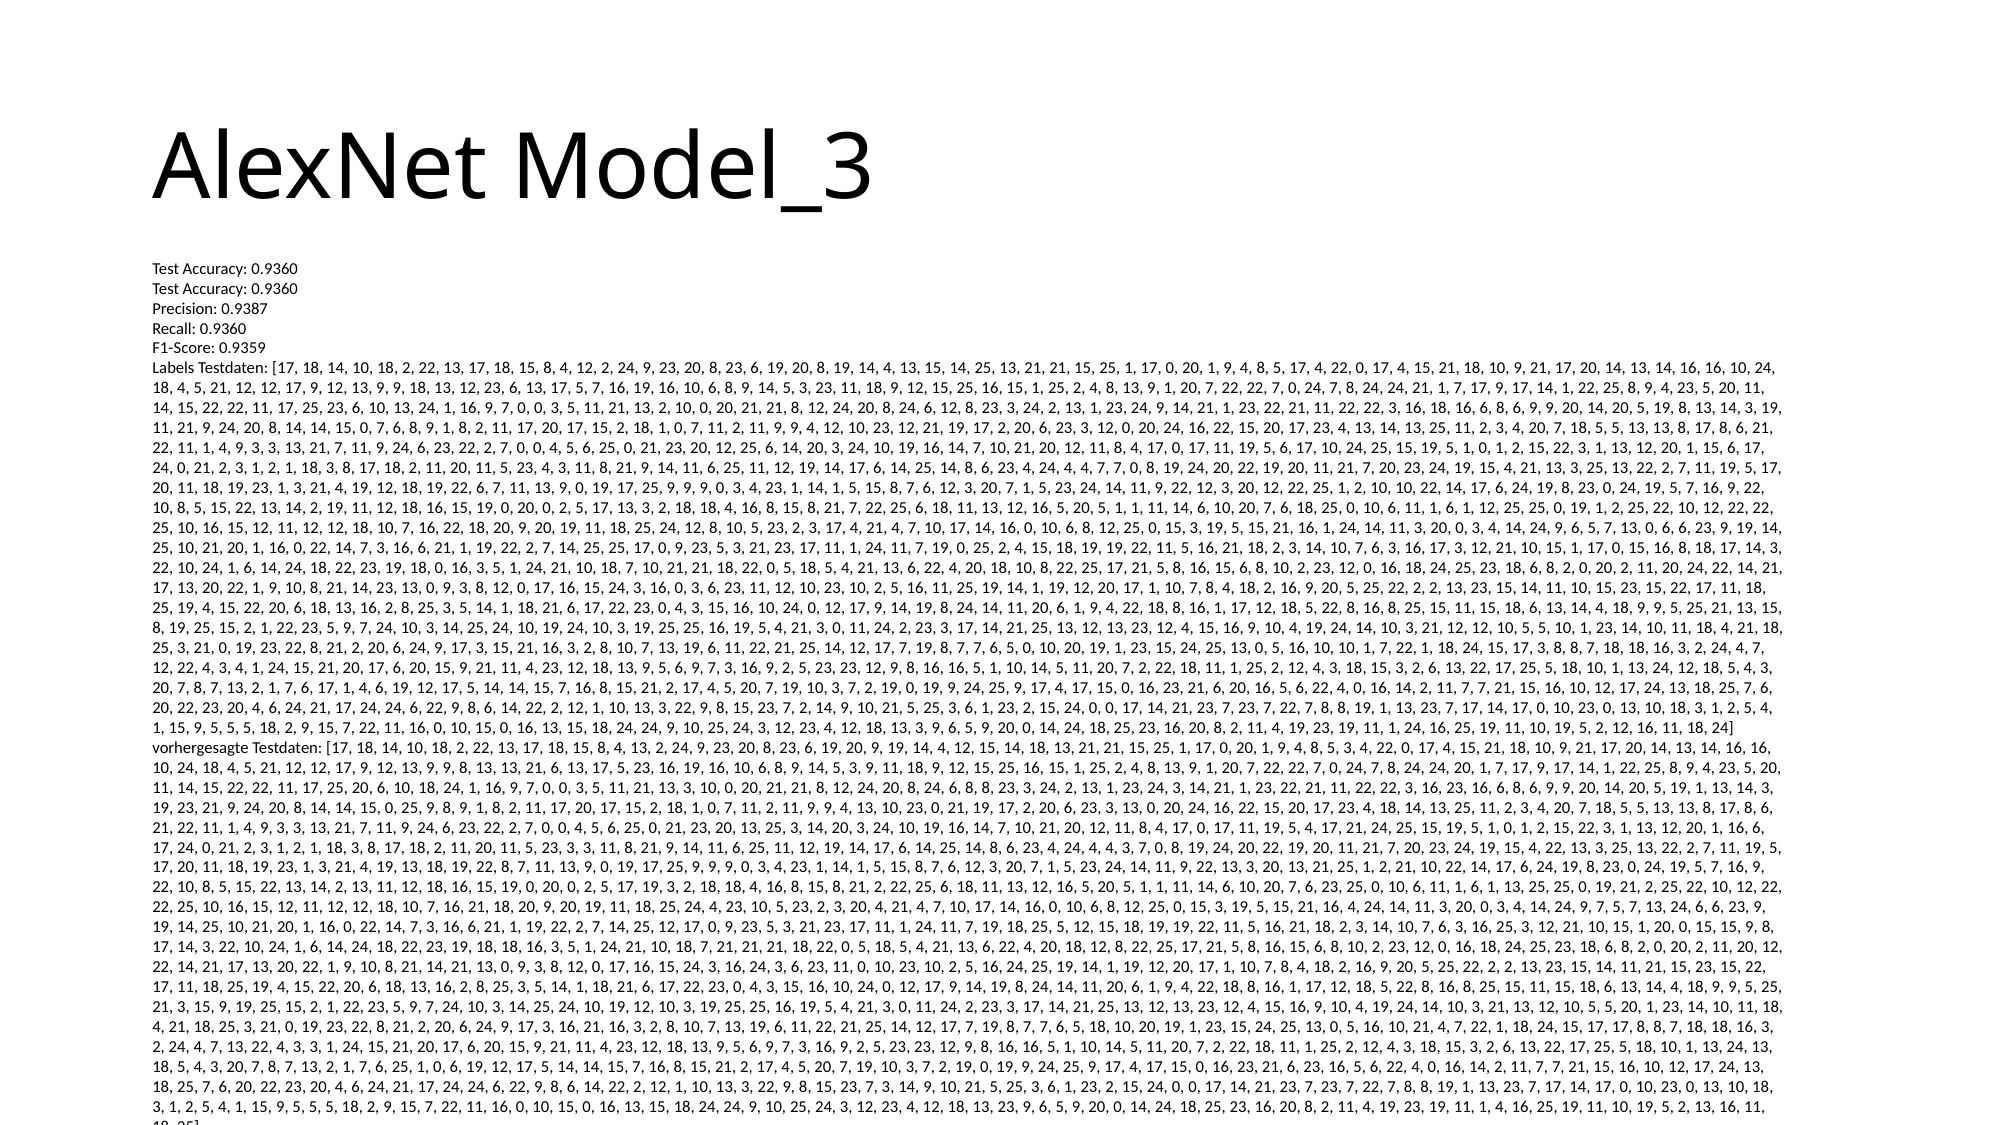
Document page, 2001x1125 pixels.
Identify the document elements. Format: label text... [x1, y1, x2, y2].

title AlexNet Model_3 [137, 59, 1863, 278]
text_box Test Accuracy: 0.9360 Test Accuracy: 0.9360 Precision: 0.9387 Recall: 0.9360 F1-Score: 0.9359 Labels Testdaten: [17, 18, 14, 10, 18, 2, 22, 13, 17, 18, 15, 8, 4, 12, 2, 24, 9, 23, 20, 8, 23, 6, 19, 20, 8, 19, 14, 4, 13, 15, 14, 25, 13, 21, 21, 15, 25, 1, 17, 0, 20, 1, 9, 4, 8, 5, 17, 4, 22, 0, 17, 4, 15, 21, 18, 10, 9, 21, 17, 20, 14, 13, 14, 16, 16, 10, 24, 18, 4, 5, 21, 12, 12, 17, 9, 12, 13, 9, 9, 18, 13, 12, 23, 6, 13, 17, 5, 7, 16, 19, 16, 10, 6, 8, 9, 14, 5, 3, 23, 11, 18, 9, 12, 15, 25, 16, 15, 1, 25, 2, 4, 8, 13, 9, 1, 20, 7, 22, 22, 7, 0, 24, 7, 8, 24, 24, 21, 1, 7, 17, 9, 17, 14, 1, 22, 25, 8, 9, 4, 23, 5, 20, 11, 14, 15, 22, 22, 11, 17, 25, 23, 6, 10, 13, 24, 1, 16, 9, 7, 0, 0, 3, 5, 11, 21, 13, 2, 10, 0, 20, 21, 21, 8, 12, 24, 20, 8, 24, 6, 12, 8, 23, 3, 24, 2, 13, 1, 23, 24, 9, 14, 21, 1, 23, 22, 21, 11, 22, 22, 3, 16, 18, 16, 6, 8, 6, 9, 9, 20, 14, 20, 5, 19, 8, 13, 14, 3, 19, 11, 21, 9, 24, 20, 8, 14, 14, 15, 0, 7, 6, 8, 9, 1, 8, 2, 11, 17, 20, 17, 15, 2, 18, 1, 0, 7, 11, 2, 11, 9, 9, 4, 12, 10, 23, 12, 21, 19, 17, 2, 20, 6, 23, 3, 12, 0, 20, 24, 16, 22, 15, 20, 17, 23, 4, 13, 14, 13, 25, 11, 2, 3, 4, 20, 7, 18, 5, 5, 13, 13, 8, 17, 8, 6, 21, 22, 11, 1, 4, 9, 3, 3, 13, 21, 7, 11, 9, 24, 6, 23, 22, 2, 7, 0, 0, 4, 5, 6, 25, 0, 21, 23, 20, 12, 25, 6, 14, 20, 3, 24, 10, 19, 16, 14, 7, 10, 21, 20, 12, 11, 8, 4, 17, 0, 17, 11, 19, 5, 6, 17, 10, 24, 25, 15, 19, 5, 1, 0, 1, 2, 15, 22, 3, 1, 13, 12, 20, 1, 15, 6, 17, 24, 0, 21, 2, 3, 1, 2, 1, 18, 3, 8, 17, 18, 2, 11, 20, 11, 5, 23, 4, 3, 11, 8, 21, 9, 14, 11, 6, 25, 11, 12, 19, 14, 17, 6, 14, 25, 14, 8, 6, 23, 4, 24, 4, 4, 7, 7, 0, 8, 19, 24, 20, 22, 19, 20, 11, 21, 7, 20, 23, 24, 19, 15, 4, 21, 13, 3, 25, 13, 22, 2, 7, 11, 19, 5, 17, 20, 11, 18, 19, 23, 1, 3, 21, 4, 19, 12, 18, 19, 22, 6, 7, 11, 13, 9, 0, 19, 17, 25, 9, 9, 9, 0, 3, 4, 23, 1, 14, 1, 5, 15, 8, 7, 6, 12, 3, 20, 7, 1, 5, 23, 24, 14, 11, 9, 22, 12, 3, 20, 12, 22, 25, 1, 2, 10, 10, 22, 14, 17, 6, 24, 19, 8, 23, 0, 24, 19, 5, 7, 16, 9, 22, 10, 8, 5, 15, 22, 13, 14, 2, 19, 11, 12, 18, 16, 15, 19, 0, 20, 0, 2, 5, 17, 13, 3, 2, 18, 18, 4, 16, 8, 15, 8, 21, 7, 22, 25, 6, 18, 11, 13, 12, 16, 5, 20, 5, 1, 1, 11, 14, 6, 10, 20, 7, 6, 18, 25, 0, 10, 6, 11, 1, 6, 1, 12, 25, 25, 0, 19, 1, 2, 25, 22, 10, 12, 22, 22, 25, 10, 16, 15, 12, 11, 12, 12, 18, 10, 7, 16, 22, 18, 20, 9, 20, 19, 11, 18, 25, 24, 12, 8, 10, 5, 23, 2, 3, 17, 4, 21, 4, 7, 10, 17, 14, 16, 0, 10, 6, 8, 12, 25, 0, 15, 3, 19, 5, 15, 21, 16, 1, 24, 14, 11, 3, 20, 0, 3, 4, 14, 24, 9, 6, 5, 7, 13, 0, 6, 6, 23, 9, 19, 14, 25, 10, 21, 20, 1, 16, 0, 22, 14, 7, 3, 16, 6, 21, 1, 19, 22, 2, 7, 14, 25, 25, 17, 0, 9, 23, 5, 3, 21, 23, 17, 11, 1, 24, 11, 7, 19, 0, 25, 2, 4, 15, 18, 19, 19, 22, 11, 5, 16, 21, 18, 2, 3, 14, 10, 7, 6, 3, 16, 17, 3, 12, 21, 10, 15, 1, 17, 0, 15, 16, 8, 18, 17, 14, 3, 22, 10, 24, 1, 6, 14, 24, 18, 22, 23, 19, 18, 0, 16, 3, 5, 1, 24, 21, 10, 18, 7, 10, 21, 21, 18, 22, 0, 5, 18, 5, 4, 21, 13, 6, 22, 4, 20, 18, 10, 8, 22, 25, 17, 21, 5, 8, 16, 15, 6, 8, 10, 2, 23, 12, 0, 16, 18, 24, 25, 23, 18, 6, 8, 2, 0, 20, 2, 11, 20, 24, 22, 14, 21, 17, 13, 20, 22, 1, 9, 10, 8, 21, 14, 23, 13, 0, 9, 3, 8, 12, 0, 17, 16, 15, 24, 3, 16, 0, 3, 6, 23, 11, 12, 10, 23, 10, 2, 5, 16, 11, 25, 19, 14, 1, 19, 12, 20, 17, 1, 10, 7, 8, 4, 18, 2, 16, 9, 20, 5, 25, 22, 2, 2, 13, 23, 15, 14, 11, 10, 15, 23, 15, 22, 17, 11, 18, 25, 19, 4, 15, 22, 20, 6, 18, 13, 16, 2, 8, 25, 3, 5, 14, 1, 18, 21, 6, 17, 22, 23, 0, 4, 3, 15, 16, 10, 24, 0, 12, 17, 9, 14, 19, 8, 24, 14, 11, 20, 6, 1, 9, 4, 22, 18, 8, 16, 1, 17, 12, 18, 5, 22, 8, 16, 8, 25, 15, 11, 15, 18, 6, 13, 14, 4, 18, 9, 9, 5, 25, 21, 13, 15, 8, 19, 25, 15, 2, 1, 22, 23, 5, 9, 7, 24, 10, 3, 14, 25, 24, 10, 19, 24, 10, 3, 19, 25, 25, 16, 19, 5, 4, 21, 3, 0, 11, 24, 2, 23, 3, 17, 14, 21, 25, 13, 12, 13, 23, 12, 4, 15, 16, 9, 10, 4, 19, 24, 14, 10, 3, 21, 12, 12, 10, 5, 5, 10, 1, 23, 14, 10, 11, 18, 4, 21, 18, 25, 3, 21, 0, 19, 23, 22, 8, 21, 2, 20, 6, 24, 9, 17, 3, 15, 21, 16, 3, 2, 8, 10, 7, 13, 19, 6, 11, 22, 21, 25, 14, 12, 17, 7, 19, 8, 7, 7, 6, 5, 0, 10, 20, 19, 1, 23, 15, 24, 25, 13, 0, 5, 16, 10, 10, 1, 7, 22, 1, 18, 24, 15, 17, 3, 8, 8, 7, 18, 18, 16, 3, 2, 24, 4, 7, 12, 22, 4, 3, 4, 1, 24, 15, 21, 20, 17, 6, 20, 15, 9, 21, 11, 4, 23, 12, 18, 13, 9, 5, 6, 9, 7, 3, 16, 9, 2, 5, 23, 23, 12, 9, 8, 16, 16, 5, 1, 10, 14, 5, 11, 20, 7, 2, 22, 18, 11, 1, 25, 2, 12, 4, 3, 18, 15, 3, 2, 6, 13, 22, 17, 25, 5, 18, 10, 1, 13, 24, 12, 18, 5, 4, 3, 20, 7, 8, 7, 13, 2, 1, 7, 6, 17, 1, 4, 6, 19, 12, 17, 5, 14, 14, 15, 7, 16, 8, 15, 21, 2, 17, 4, 5, 20, 7, 19, 10, 3, 7, 2, 19, 0, 19, 9, 24, 25, 9, 17, 4, 17, 15, 0, 16, 23, 21, 6, 20, 16, 5, 6, 22, 4, 0, 16, 14, 2, 11, 7, 7, 21, 15, 16, 10, 12, 17, 24, 13, 18, 25, 7, 6, 20, 22, 23, 20, 4, 6, 24, 21, 17, 24, 24, 6, 22, 9, 8, 6, 14, 22, 2, 12, 1, 10, 13, 3, 22, 9, 8, 15, 23, 7, 2, 14, 9, 10, 21, 5, 25, 3, 6, 1, 23, 2, 15, 24, 0, 0, 17, 14, 21, 23, 7, 23, 7, 22, 7, 8, 8, 19, 1, 13, 23, 7, 17, 14, 17, 0, 10, 23, 0, 13, 10, 18, 3, 1, 2, 5, 4, 1, 15, 9, 5, 5, 5, 18, 2, 9, 15, 7, 22, 11, 16, 0, 10, 15, 0, 16, 13, 15, 18, 24, 24, 9, 10, 25, 24, 3, 12, 23, 4, 12, 18, 13, 3, 9, 6, 5, 9, 20, 0, 14, 24, 18, 25, 23, 16, 20, 8, 2, 11, 4, 19, 23, 19, 11, 1, 24, 16, 25, 19, 11, 10, 19, 5, 2, 12, 16, 11, 18, 24] vorhergesagte Testdaten: [17, 18, 14, 10, 18, 2, 22, 13, 17, 18, 15, 8, 4, 13, 2, 24, 9, 23, 20, 8, 23, 6, 19, 20, 9, 19, 14, 4, 12, 15, 14, 18, 13, 21, 21, 15, 25, 1, 17, 0, 20, 1, 9, 4, 8, 5, 3, 4, 22, 0, 17, 4, 15, 21, 18, 10, 9, 21, 17, 20, 14, 13, 14, 16, 16, 10, 24, 18, 4, 5, 21, 12, 12, 17, 9, 12, 13, 9, 9, 8, 13, 13, 21, 6, 13, 17, 5, 23, 16, 19, 16, 10, 6, 8, 9, 14, 5, 3, 9, 11, 18, 9, 12, 15, 25, 16, 15, 1, 25, 2, 4, 8, 13, 9, 1, 20, 7, 22, 22, 7, 0, 24, 7, 8, 24, 24, 20, 1, 7, 17, 9, 17, 14, 1, 22, 25, 8, 9, 4, 23, 5, 20, 11, 14, 15, 22, 22, 11, 17, 25, 20, 6, 10, 18, 24, 1, 16, 9, 7, 0, 0, 3, 5, 11, 21, 13, 3, 10, 0, 20, 21, 21, 8, 12, 24, 20, 8, 24, 6, 8, 8, 23, 3, 24, 2, 13, 1, 23, 24, 3, 14, 21, 1, 23, 22, 21, 11, 22, 22, 3, 16, 23, 16, 6, 8, 6, 9, 9, 20, 14, 20, 5, 19, 1, 13, 14, 3, 19, 23, 21, 9, 24, 20, 8, 14, 14, 15, 0, 25, 9, 8, 9, 1, 8, 2, 11, 17, 20, 17, 15, 2, 18, 1, 0, 7, 11, 2, 11, 9, 9, 4, 13, 10, 23, 0, 21, 19, 17, 2, 20, 6, 23, 3, 13, 0, 20, 24, 16, 22, 15, 20, 17, 23, 4, 18, 14, 13, 25, 11, 2, 3, 4, 20, 7, 18, 5, 5, 13, 13, 8, 17, 8, 6, 21, 22, 11, 1, 4, 9, 3, 3, 13, 21, 7, 11, 9, 24, 6, 23, 22, 2, 7, 0, 0, 4, 5, 6, 25, 0, 21, 23, 20, 13, 25, 3, 14, 20, 3, 24, 10, 19, 16, 14, 7, 10, 21, 20, 12, 11, 8, 4, 17, 0, 17, 11, 19, 5, 4, 17, 21, 24, 25, 15, 19, 5, 1, 0, 1, 2, 15, 22, 3, 1, 13, 12, 20, 1, 16, 6, 17, 24, 0, 21, 2, 3, 1, 2, 1, 18, 3, 8, 17, 18, 2, 11, 20, 11, 5, 23, 3, 3, 11, 8, 21, 9, 14, 11, 6, 25, 11, 12, 19, 14, 17, 6, 14, 25, 14, 8, 6, 23, 4, 24, 4, 4, 3, 7, 0, 8, 19, 24, 20, 22, 19, 20, 11, 21, 7, 20, 23, 24, 19, 15, 4, 22, 13, 3, 25, 13, 22, 2, 7, 11, 19, 5, 17, 20, 11, 18, 19, 23, 1, 3, 21, 4, 19, 13, 18, 19, 22, 8, 7, 11, 13, 9, 0, 19, 17, 25, 9, 9, 9, 0, 3, 4, 23, 1, 14, 1, 5, 15, 8, 7, 6, 12, 3, 20, 7, 1, 5, 23, 24, 14, 11, 9, 22, 13, 3, 20, 13, 21, 25, 1, 2, 21, 10, 22, 14, 17, 6, 24, 19, 8, 23, 0, 24, 19, 5, 7, 16, 9, 22, 10, 8, 5, 15, 22, 13, 14, 2, 13, 11, 12, 18, 16, 15, 19, 0, 20, 0, 2, 5, 17, 19, 3, 2, 18, 18, 4, 16, 8, 15, 8, 21, 2, 22, 25, 6, 18, 11, 13, 12, 16, 5, 20, 5, 1, 1, 11, 14, 6, 10, 20, 7, 6, 23, 25, 0, 10, 6, 11, 1, 6, 1, 13, 25, 25, 0, 19, 21, 2, 25, 22, 10, 12, 22, 22, 25, 10, 16, 15, 12, 11, 12, 12, 18, 10, 7, 16, 21, 18, 20, 9, 20, 19, 11, 18, 25, 24, 4, 23, 10, 5, 23, 2, 3, 20, 4, 21, 4, 7, 10, 17, 14, 16, 0, 10, 6, 8, 12, 25, 0, 15, 3, 19, 5, 15, 21, 16, 4, 24, 14, 11, 3, 20, 0, 3, 4, 14, 24, 9, 7, 5, 7, 13, 24, 6, 6, 23, 9, 19, 14, 25, 10, 21, 20, 1, 16, 0, 22, 14, 7, 3, 16, 6, 21, 1, 19, 22, 2, 7, 14, 25, 12, 17, 0, 9, 23, 5, 3, 21, 23, 17, 11, 1, 24, 11, 7, 19, 18, 25, 5, 12, 15, 18, 19, 19, 22, 11, 5, 16, 21, 18, 2, 3, 14, 10, 7, 6, 3, 16, 25, 3, 12, 21, 10, 15, 1, 20, 0, 15, 15, 9, 8, 17, 14, 3, 22, 10, 24, 1, 6, 14, 24, 18, 22, 23, 19, 18, 18, 16, 3, 5, 1, 24, 21, 10, 18, 7, 21, 21, 21, 18, 22, 0, 5, 18, 5, 4, 21, 13, 6, 22, 4, 20, 18, 12, 8, 22, 25, 17, 21, 5, 8, 16, 15, 6, 8, 10, 2, 23, 12, 0, 16, 18, 24, 25, 23, 18, 6, 8, 2, 0, 20, 2, 11, 20, 12, 22, 14, 21, 17, 13, 20, 22, 1, 9, 10, 8, 21, 14, 21, 13, 0, 9, 3, 8, 12, 0, 17, 16, 15, 24, 3, 16, 24, 3, 6, 23, 11, 0, 10, 23, 10, 2, 5, 16, 24, 25, 19, 14, 1, 19, 12, 20, 17, 1, 10, 7, 8, 4, 18, 2, 16, 9, 20, 5, 25, 22, 2, 2, 13, 23, 15, 14, 11, 21, 15, 23, 15, 22, 17, 11, 18, 25, 19, 4, 15, 22, 20, 6, 18, 13, 16, 2, 8, 25, 3, 5, 14, 1, 18, 21, 6, 17, 22, 23, 0, 4, 3, 15, 16, 10, 24, 0, 12, 17, 9, 14, 19, 8, 24, 14, 11, 20, 6, 1, 9, 4, 22, 18, 8, 16, 1, 17, 12, 18, 5, 22, 8, 16, 8, 25, 15, 11, 15, 18, 6, 13, 14, 4, 18, 9, 9, 5, 25, 21, 3, 15, 9, 19, 25, 15, 2, 1, 22, 23, 5, 9, 7, 24, 10, 3, 14, 25, 24, 10, 19, 12, 10, 3, 19, 25, 25, 16, 19, 5, 4, 21, 3, 0, 11, 24, 2, 23, 3, 17, 14, 21, 25, 13, 12, 13, 23, 12, 4, 15, 16, 9, 10, 4, 19, 24, 14, 10, 3, 21, 13, 12, 10, 5, 5, 20, 1, 23, 14, 10, 11, 18, 4, 21, 18, 25, 3, 21, 0, 19, 23, 22, 8, 21, 2, 20, 6, 24, 9, 17, 3, 16, 21, 16, 3, 2, 8, 10, 7, 13, 19, 6, 11, 22, 21, 25, 14, 12, 17, 7, 19, 8, 7, 7, 6, 5, 18, 10, 20, 19, 1, 23, 15, 24, 25, 13, 0, 5, 16, 10, 21, 4, 7, 22, 1, 18, 24, 15, 17, 17, 8, 8, 7, 18, 18, 16, 3, 2, 24, 4, 7, 13, 22, 4, 3, 3, 1, 24, 15, 21, 20, 17, 6, 20, 15, 9, 21, 11, 4, 23, 12, 18, 13, 9, 5, 6, 9, 7, 3, 16, 9, 2, 5, 23, 23, 12, 9, 8, 16, 16, 5, 1, 10, 14, 5, 11, 20, 7, 2, 22, 18, 11, 1, 25, 2, 12, 4, 3, 18, 15, 3, 2, 6, 13, 22, 17, 25, 5, 18, 10, 1, 13, 24, 13, 18, 5, 4, 3, 20, 7, 8, 7, 13, 2, 1, 7, 6, 25, 1, 0, 6, 19, 12, 17, 5, 14, 14, 15, 7, 16, 8, 15, 21, 2, 17, 4, 5, 20, 7, 19, 10, 3, 7, 2, 19, 0, 19, 9, 24, 25, 9, 17, 4, 17, 15, 0, 16, 23, 21, 6, 23, 16, 5, 6, 22, 4, 0, 16, 14, 2, 11, 7, 7, 21, 15, 16, 10, 12, 17, 24, 13, 18, 25, 7, 6, 20, 22, 23, 20, 4, 6, 24, 21, 17, 24, 24, 6, 22, 9, 8, 6, 14, 22, 2, 12, 1, 10, 13, 3, 22, 9, 8, 15, 23, 7, 3, 14, 9, 10, 21, 5, 25, 3, 6, 1, 23, 2, 15, 24, 0, 0, 17, 14, 21, 23, 7, 23, 7, 22, 7, 8, 8, 19, 1, 13, 23, 7, 17, 14, 17, 0, 10, 23, 0, 13, 10, 18, 3, 1, 2, 5, 4, 1, 15, 9, 5, 5, 5, 18, 2, 9, 15, 7, 22, 11, 16, 0, 10, 15, 0, 16, 13, 15, 18, 24, 24, 9, 10, 25, 24, 3, 12, 23, 4, 12, 18, 13, 23, 9, 6, 5, 9, 20, 0, 14, 24, 18, 25, 23, 16, 20, 8, 2, 11, 4, 19, 23, 19, 11, 1, 4, 16, 25, 19, 11, 10, 19, 5, 2, 13, 16, 11, 18, 25] [137, 250, 1802, 1125]
